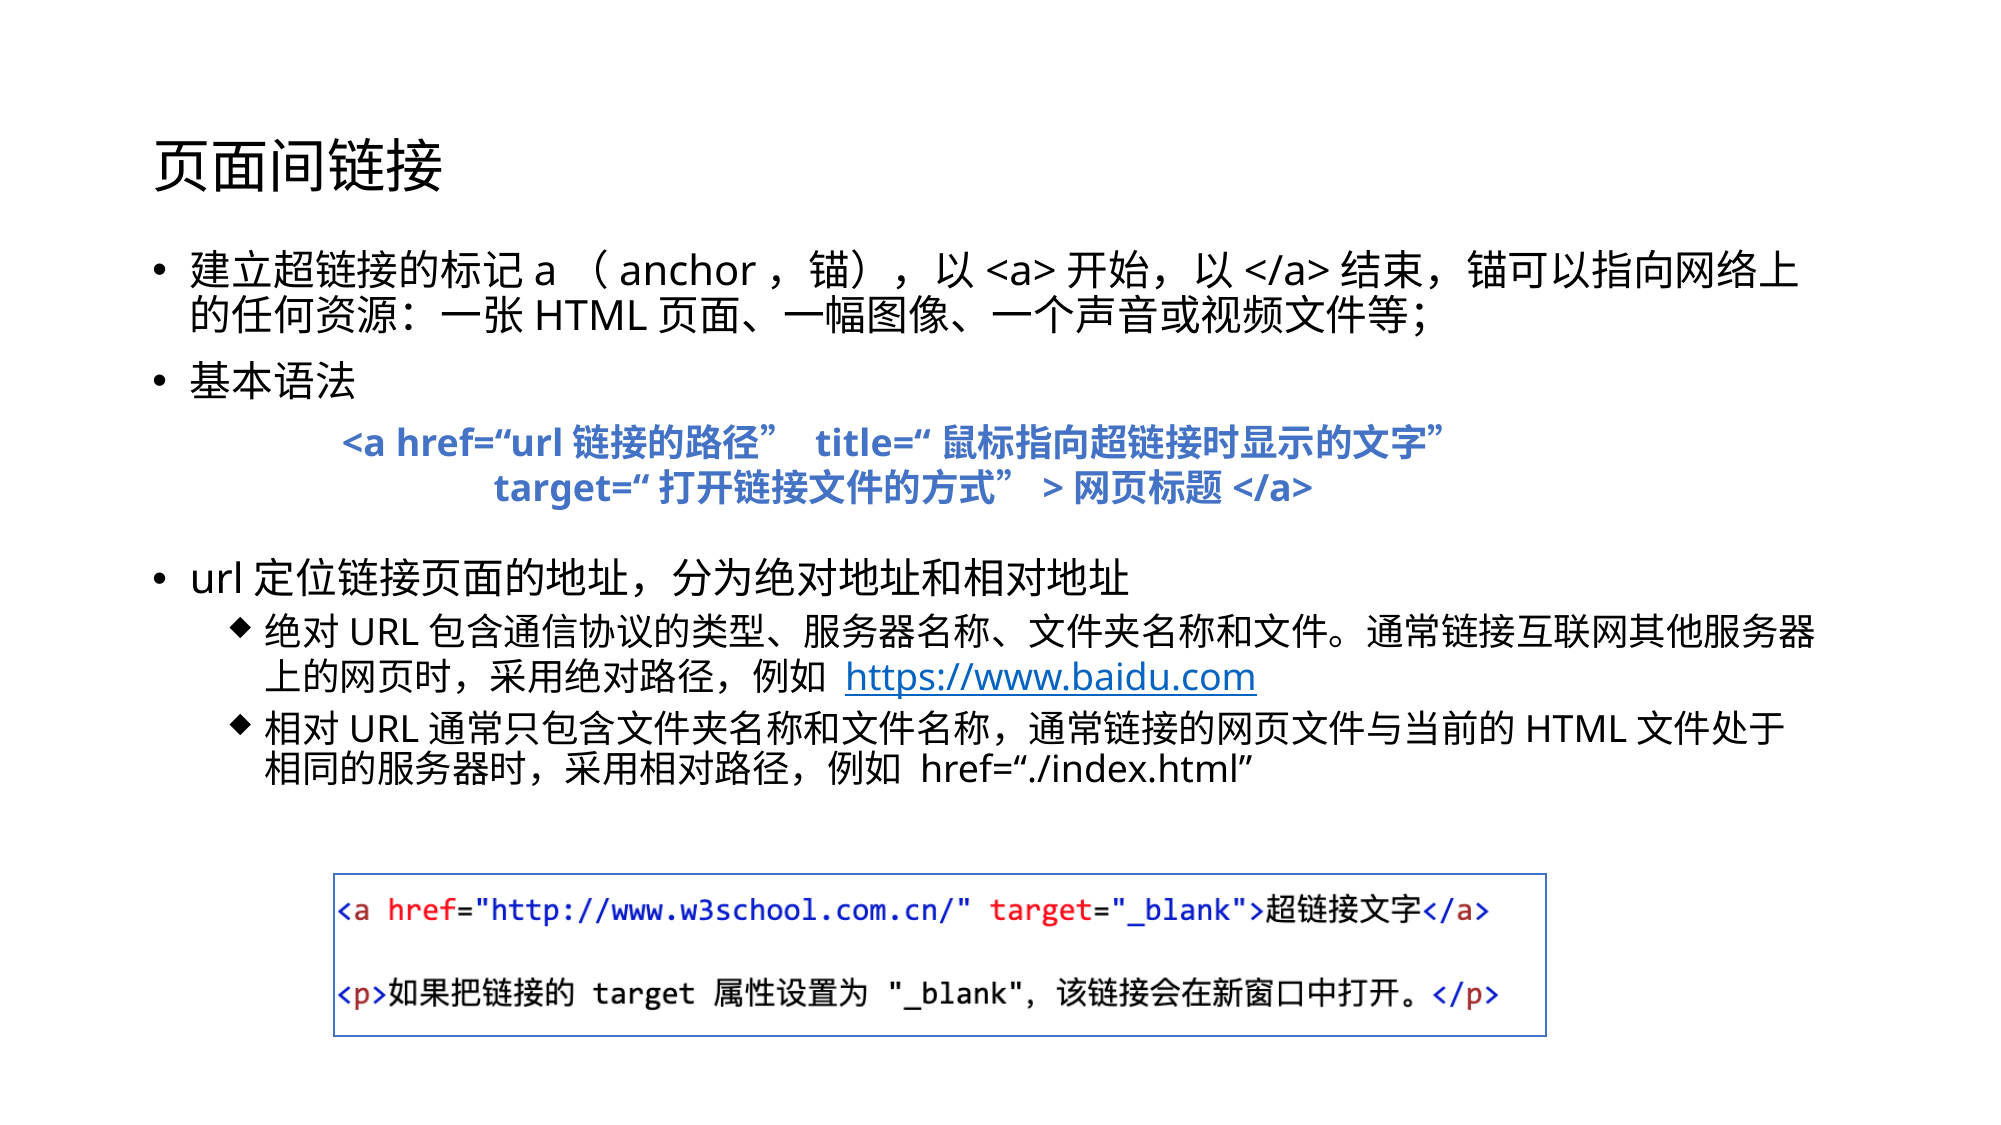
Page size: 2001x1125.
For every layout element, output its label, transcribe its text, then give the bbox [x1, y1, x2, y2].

title 页面间链接 [137, 59, 1863, 278]
list 建立超链接的标记a（anchor，锚），以<a>开始，以</a>结束，锚可以指向网络上的任何资源：一张HTML页面、一幅图像、一个声音或视频文件等； 基本语法 url定位链接页面的地址，分为绝对地址和相对地址 绝对URL包含通信协议的类型、服务器名称、文件夹名称和文件。通常链接互联网其他服务器上的网页时，采用绝对路径，例如 https://www.baidu.com 相对URL通常只包含文件夹名称和文件名称，通常链接的网页文件与当前的HTML文件处于相同的服务器时，采用相对路径，例如 href=“./index.html” [137, 241, 1837, 947]
text_box <a href=“url链接的路径” title=“鼠标指向超链接时显示的文字” target=“打开链接文件的方式”>网页标题</a> [299, 408, 1508, 521]
picture [334, 874, 1546, 1035]
